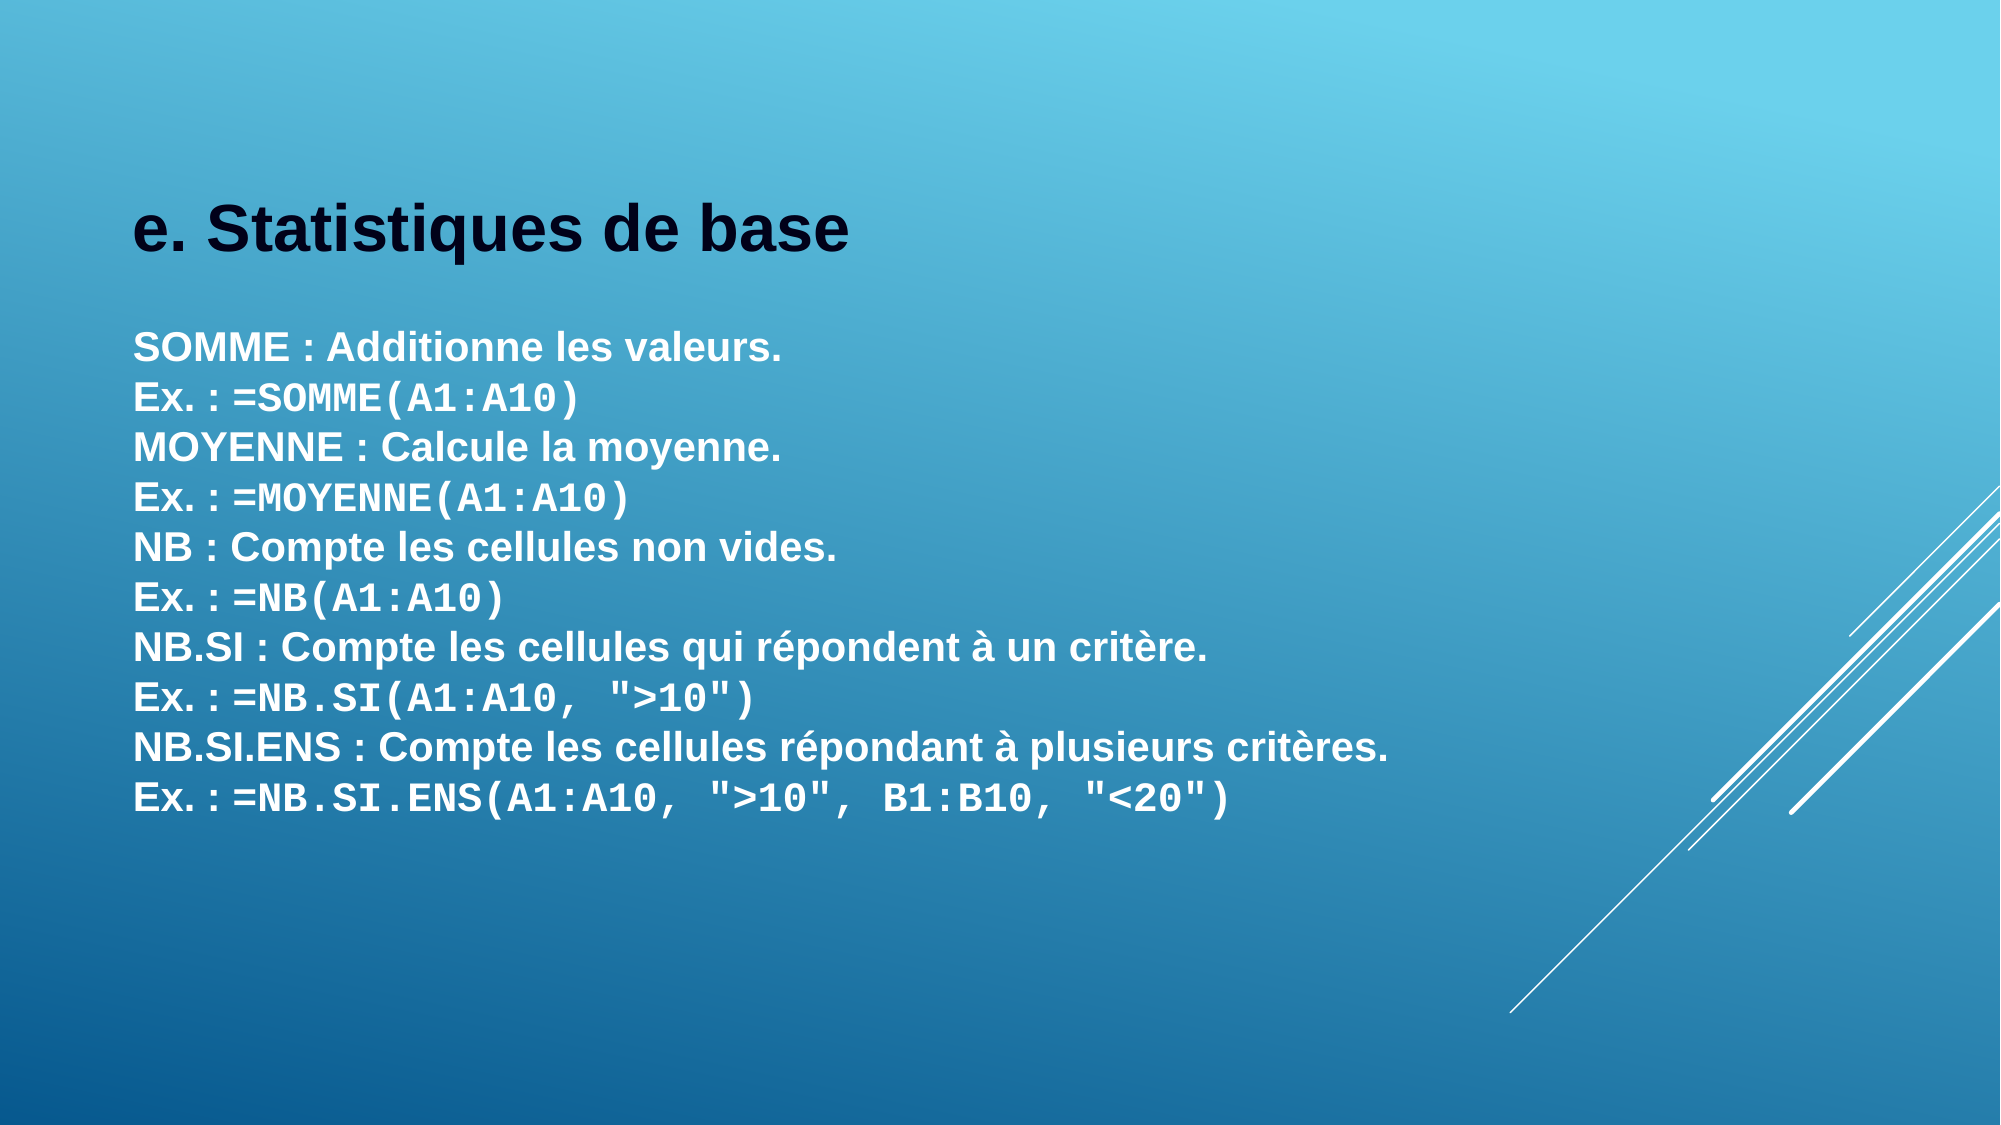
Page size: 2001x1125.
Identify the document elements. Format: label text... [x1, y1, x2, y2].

text_box e. Statistiques de base SOMME : Additionne les valeurs. Ex. : =SOMME(A1:A10) MOYENNE : Calcule la moyenne. Ex. : =MOYENNE(A1:A10) NB : Compte les cellules non vides. Ex. : =NB(A1:A10) NB.SI : Compte les cellules qui répondent à un critère. Ex. : =NB.SI(A1:A10, ">10") NB.SI.ENS : Compte les cellules répondant à plusieurs critères. Ex. : =NB.SI.ENS(A1:A10, ">10", B1:B10, "<20") [118, 177, 1861, 963]
